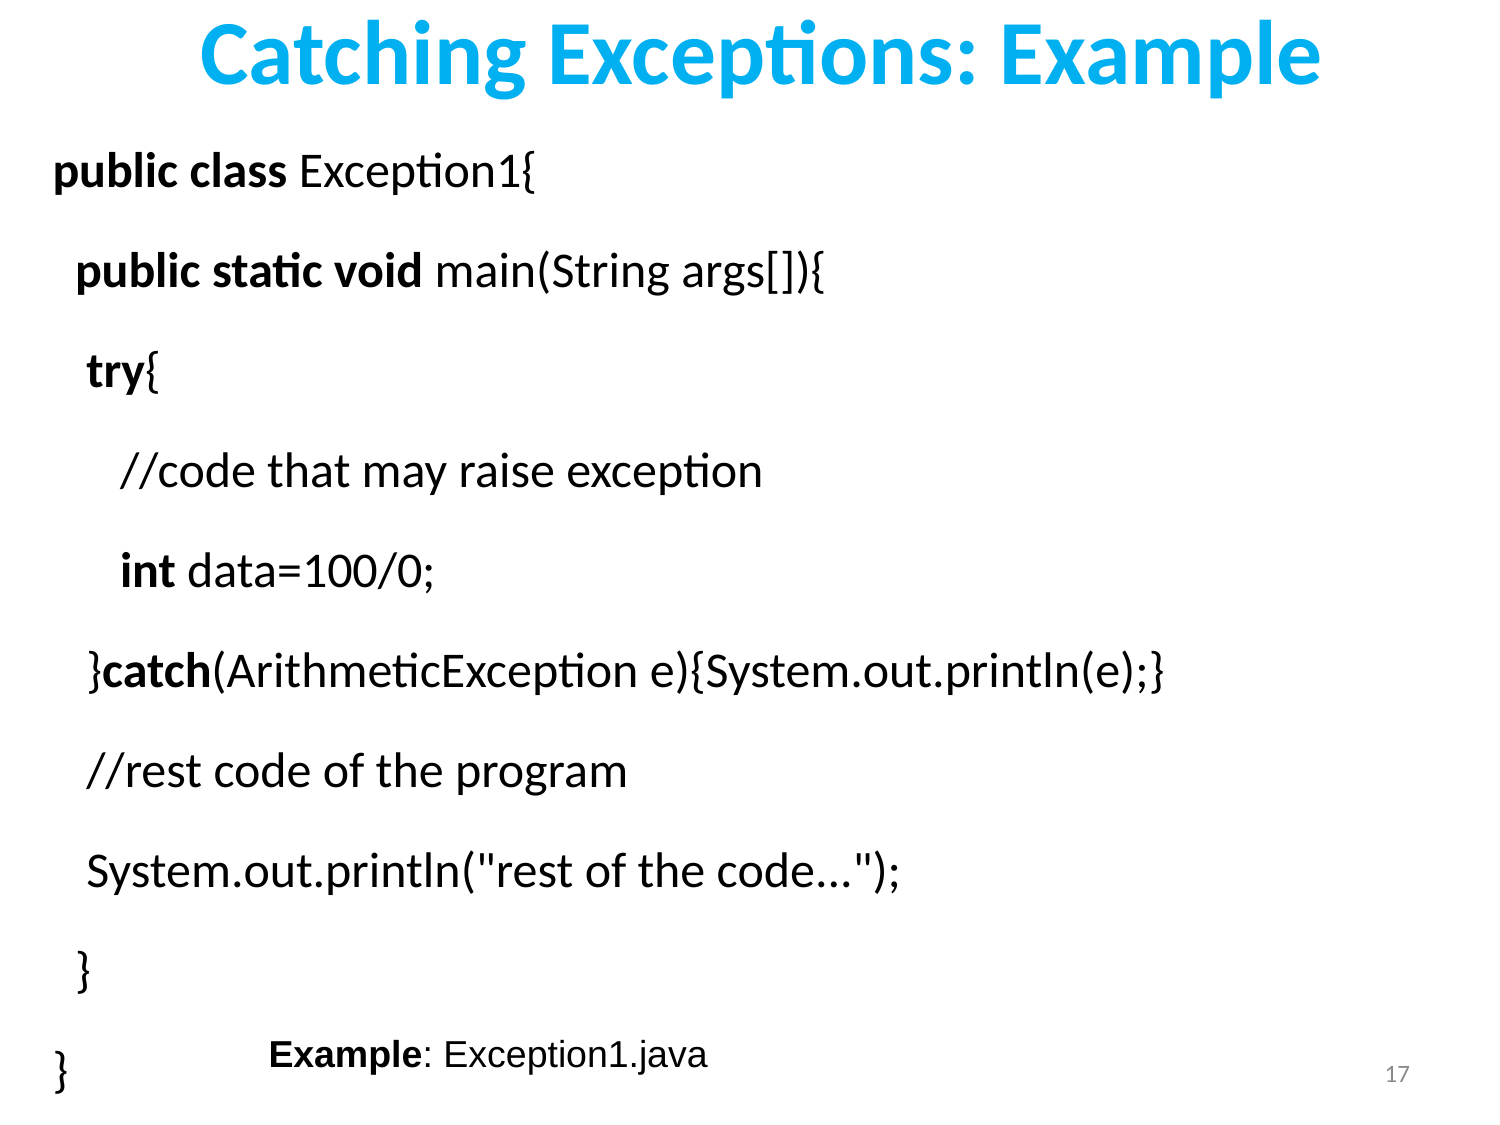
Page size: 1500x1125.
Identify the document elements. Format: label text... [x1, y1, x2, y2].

slide_number 17 [1074, 1042, 1425, 1103]
list public class Exception1{ public static void main(String args[]){ try{ //code that may raise exception int data=100/0; }catch(ArithmeticException e){System.out.println(e);} //rest code of the program System.out.println("rest of the code..."); } } [37, 99, 1451, 1006]
title Catching Exceptions: Example [49, 0, 1476, 97]
text_box Example: Exception1.java [253, 1023, 833, 1083]
